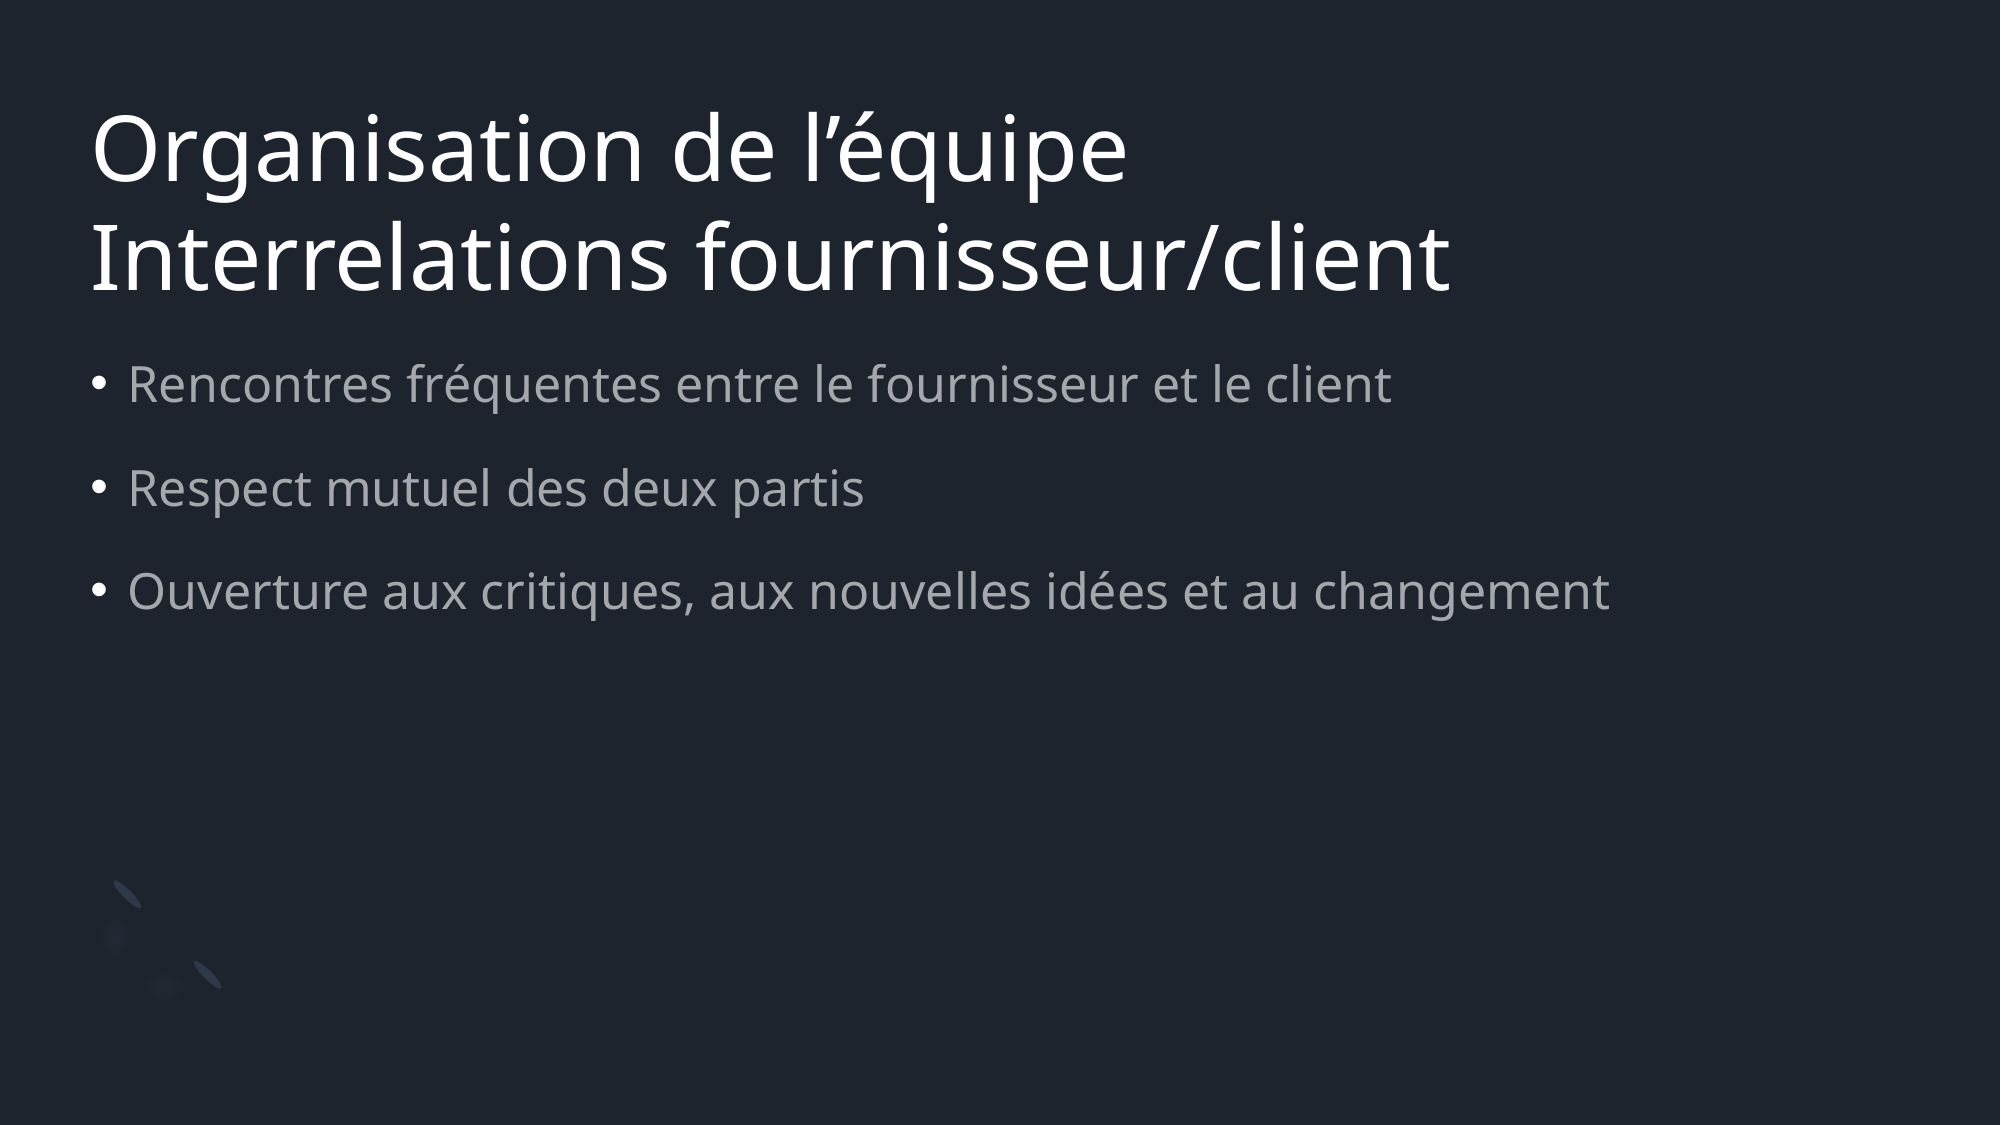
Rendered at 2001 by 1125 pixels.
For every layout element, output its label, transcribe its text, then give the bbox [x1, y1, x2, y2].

title Organisation de l’équipe Interrelations fournisseur/client [90, 90, 1910, 309]
list Rencontres fréquentes entre le fournisseur et le client Respect mutuel des deux partis Ouverture aux critiques, aux nouvelles idées et au changement [90, 346, 1910, 1000]
